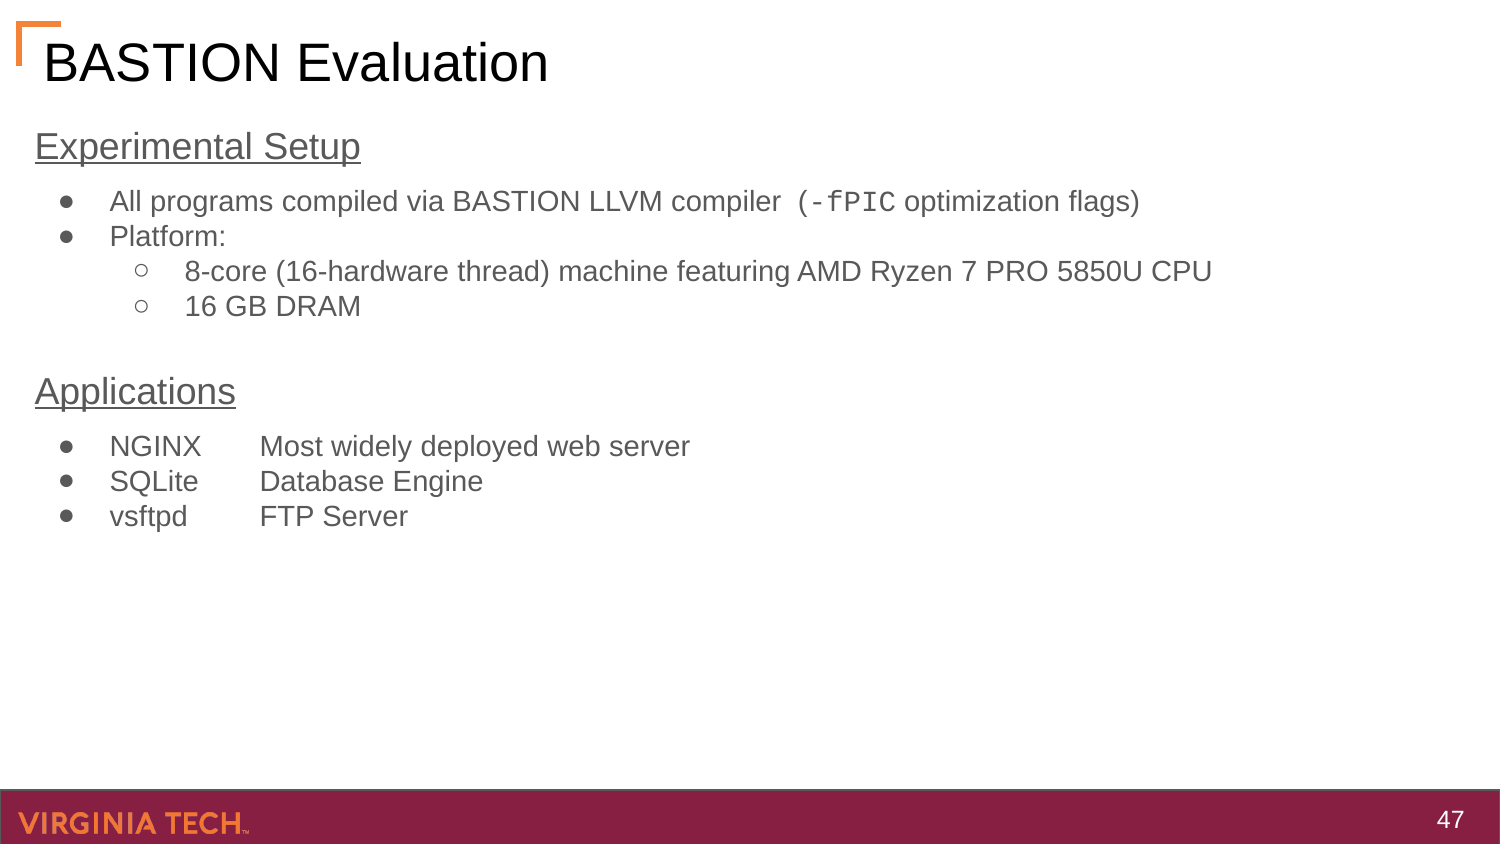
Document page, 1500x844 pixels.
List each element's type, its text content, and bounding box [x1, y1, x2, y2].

list Experimental Setup All programs compiled via BASTION LLVM compiler (-fPIC optimization flags) Platform: 8-core (16-hardware thread) machine featuring AMD Ryzen 7 PRO 5850U CPU 16 GB DRAM Applications NGINX Most widely deployed web server SQLite Database Engine vsftpd FTP Server [28, 117, 1480, 601]
picture [16, 21, 28, 66]
slide_number ‹#› [1389, 791, 1480, 844]
title BASTION Evaluation [28, 12, 1468, 107]
picture [18, 812, 249, 834]
